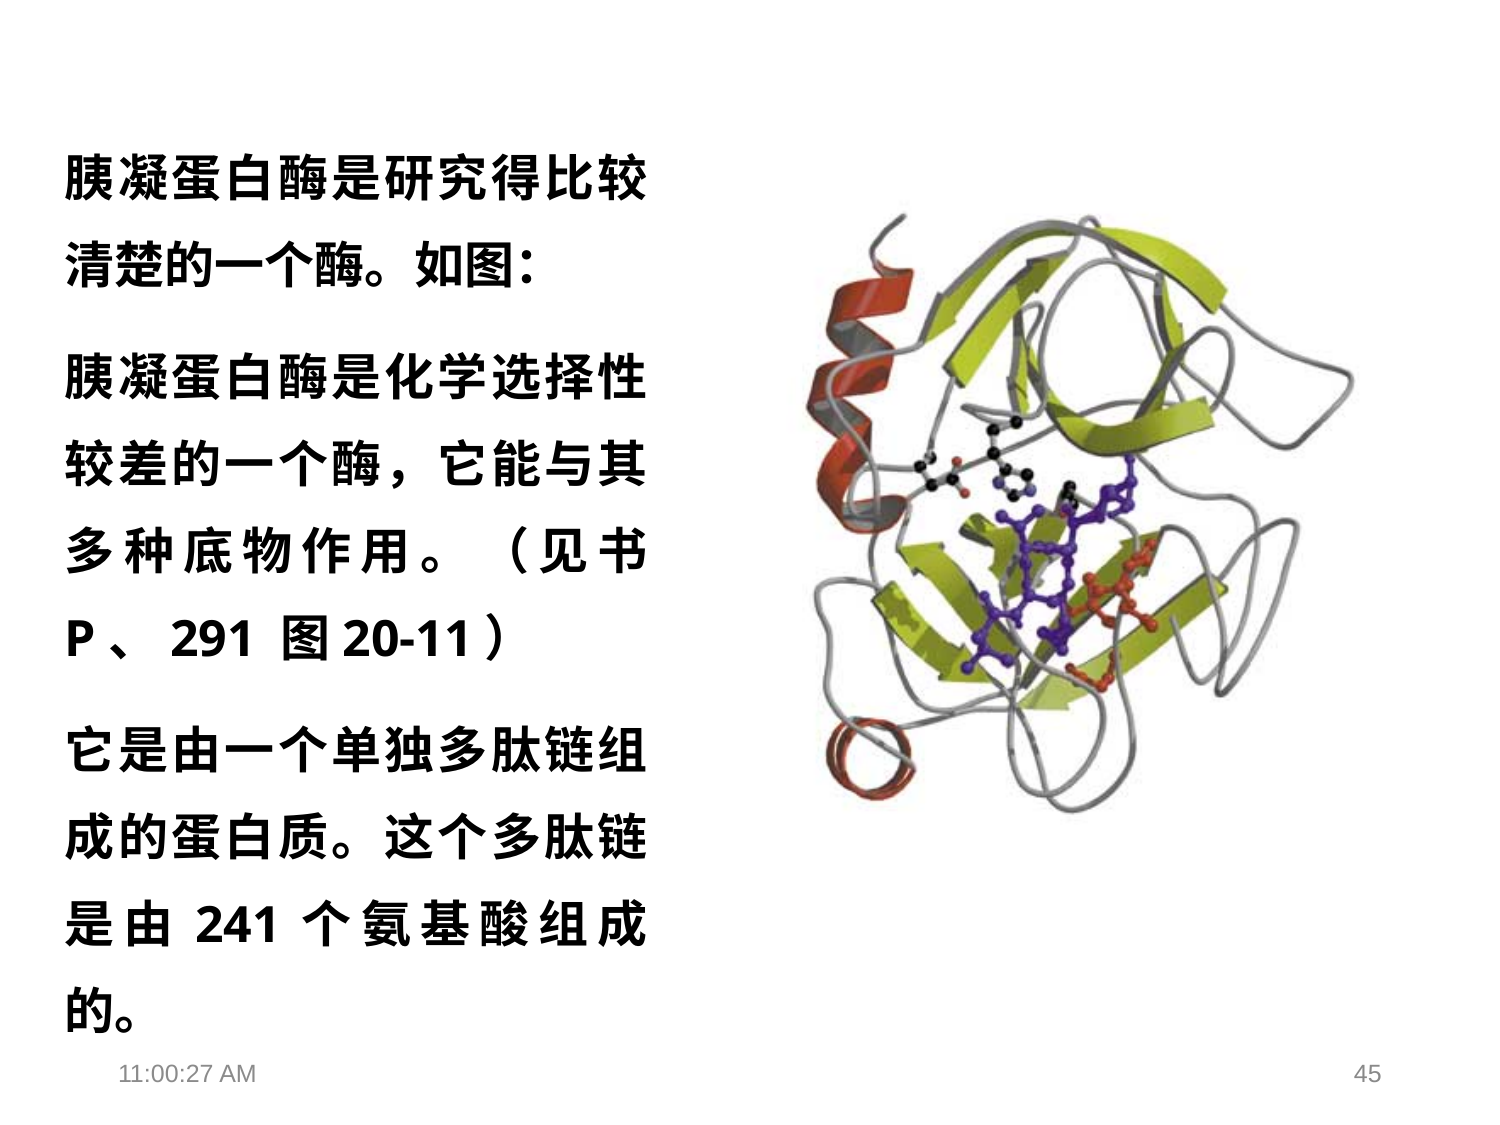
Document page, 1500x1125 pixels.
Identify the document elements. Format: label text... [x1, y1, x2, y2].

text_box 胰凝蛋白酶是研究得比较清楚的一个酶。如图： 胰凝蛋白酶是化学选择性较差的一个酶，它能与其多种底物作用。（见书 P、291 图20-11） 它是由一个单独多肽链组成的蛋白质。这个多肽链是由241个氨基酸组成的。 [49, 112, 663, 1047]
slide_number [103, 1047, 441, 1103]
picture [762, 187, 1373, 830]
slide_number 45 [1059, 1042, 1397, 1103]
